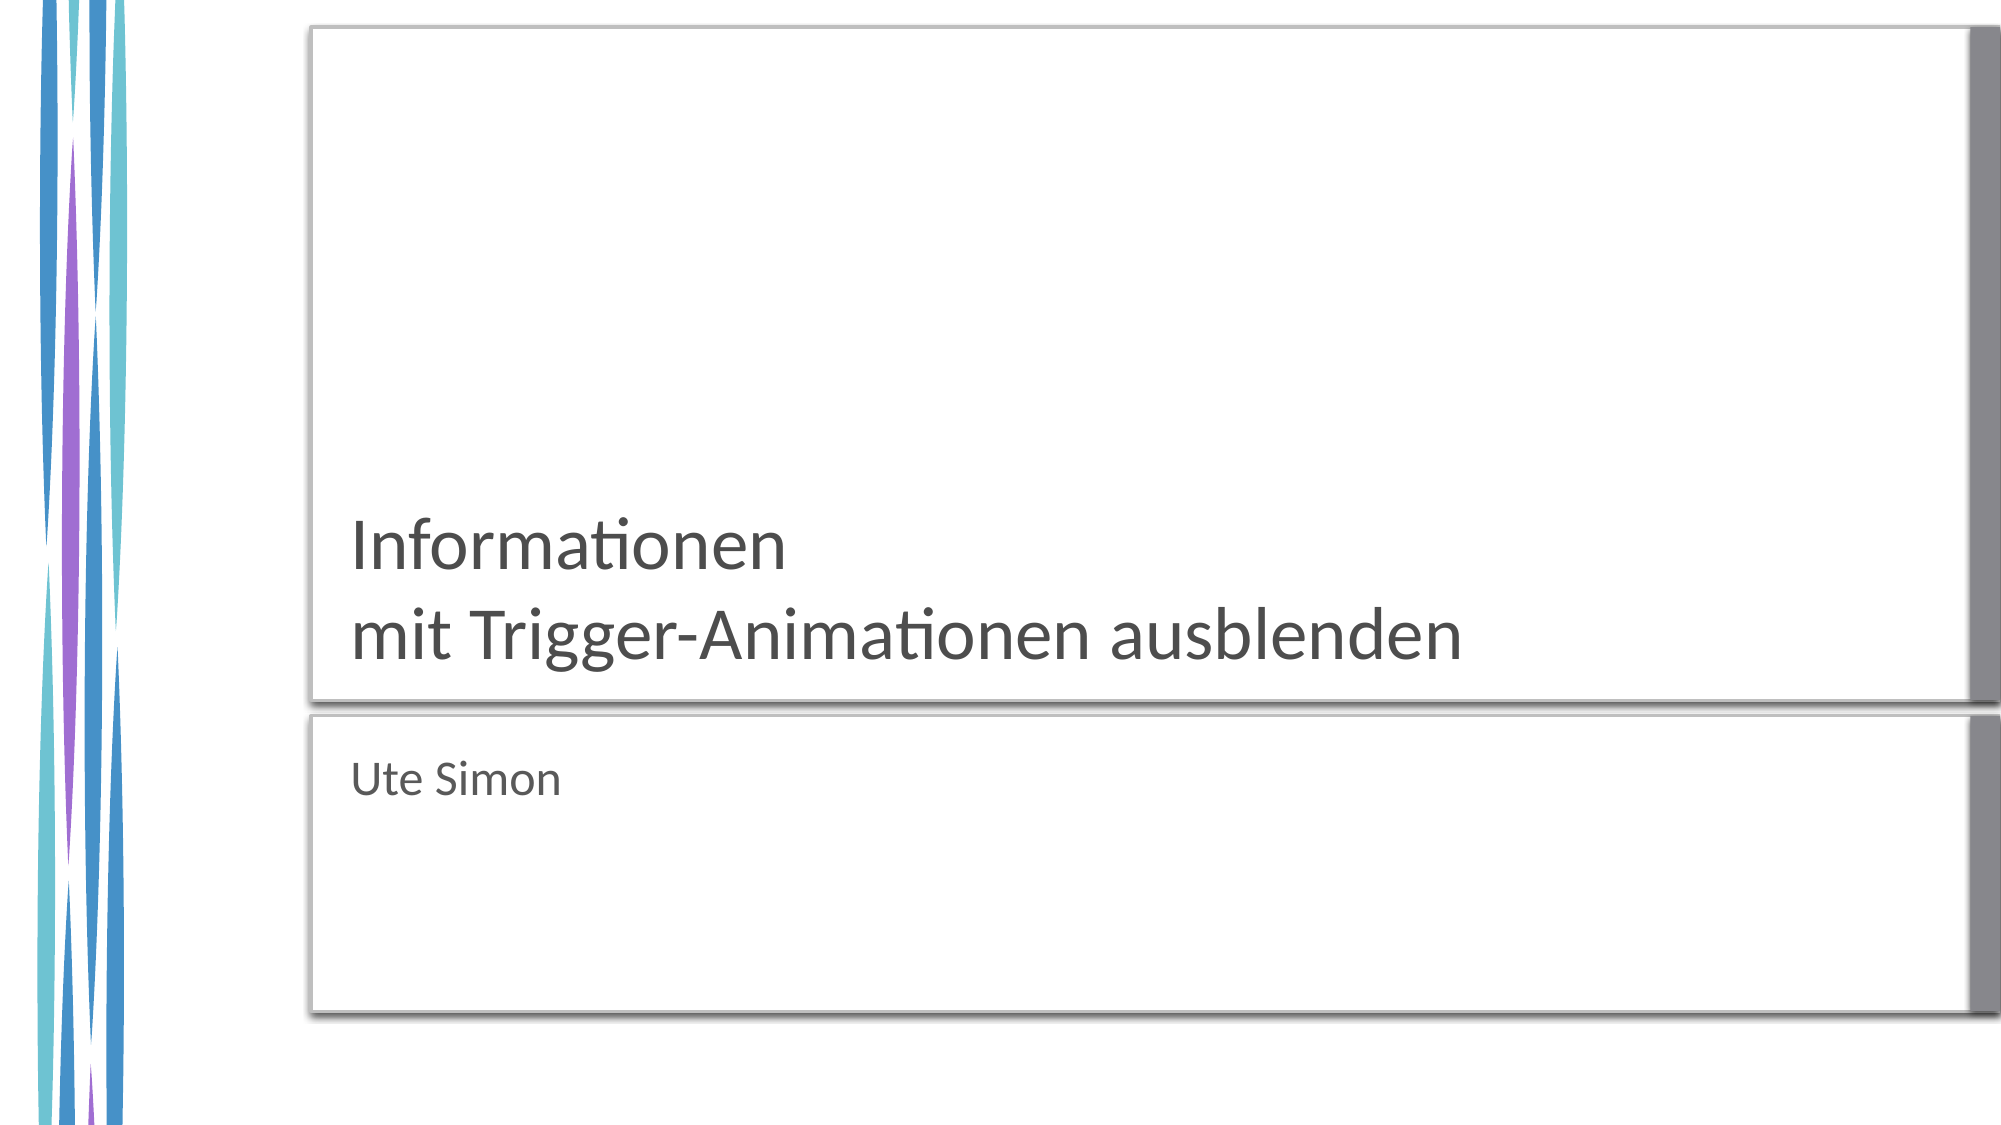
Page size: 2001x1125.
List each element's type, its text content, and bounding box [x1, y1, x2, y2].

subtitle Ute Simon [338, 739, 1898, 988]
title Informationen mit Trigger-Animationen ausblenden [338, 267, 1898, 681]
